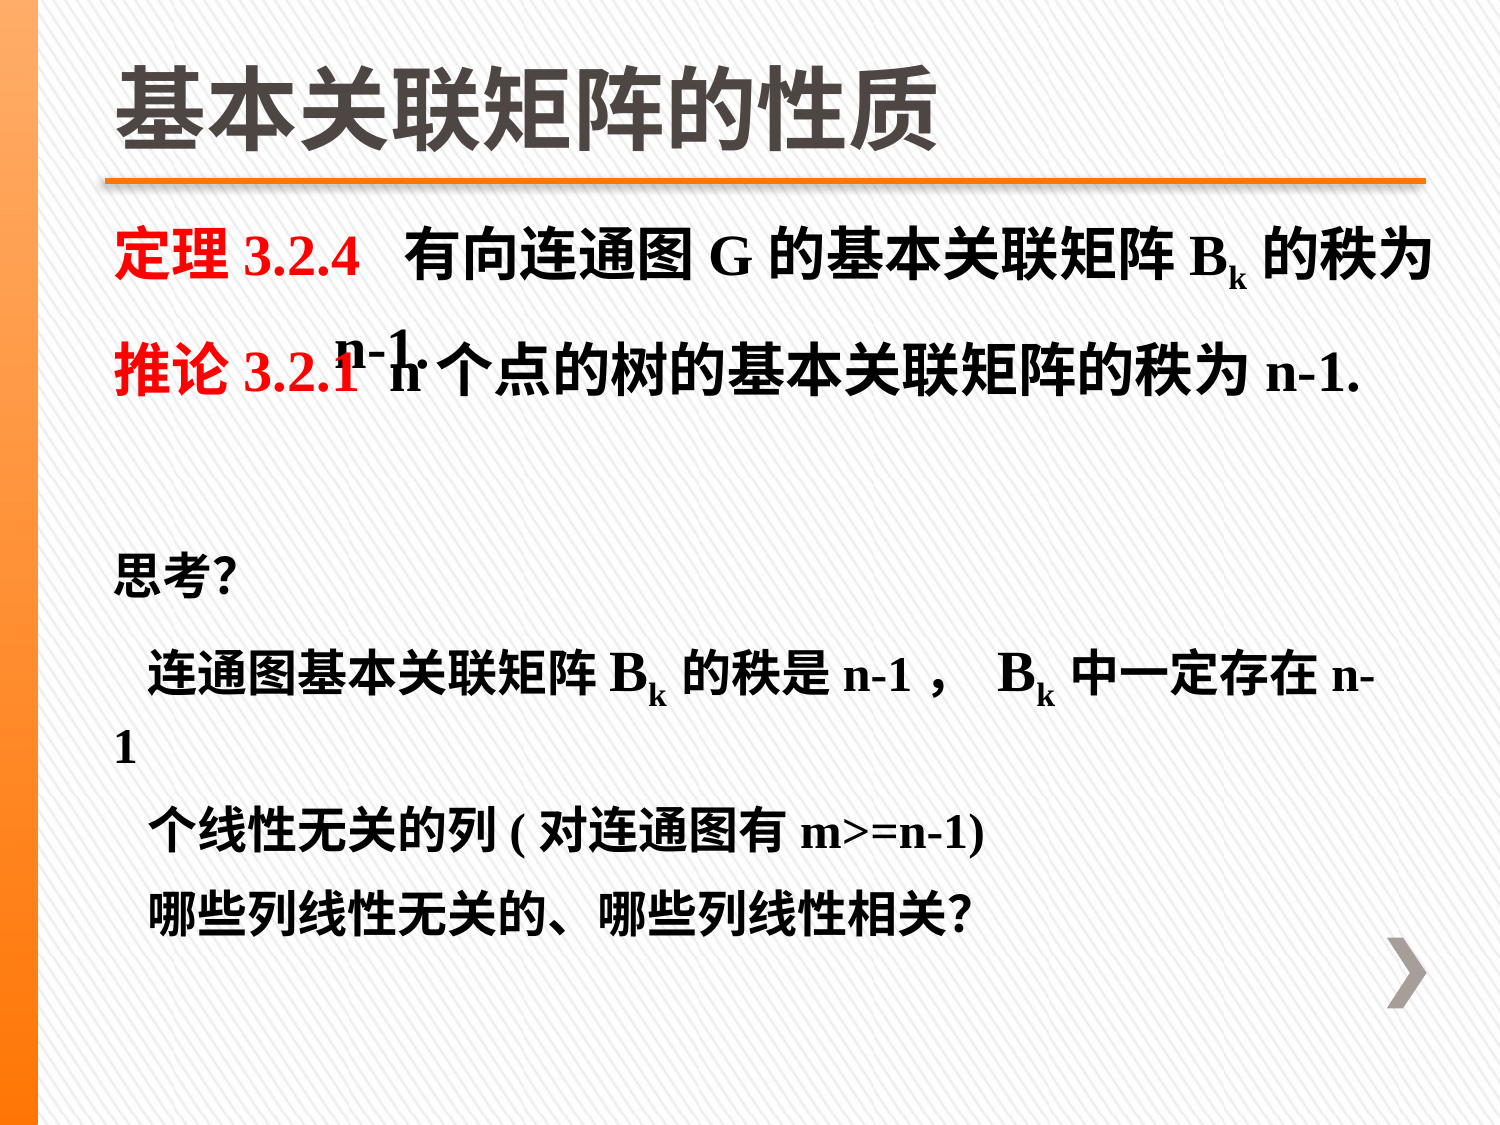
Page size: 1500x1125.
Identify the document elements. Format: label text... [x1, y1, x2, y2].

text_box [0, 281, 37, 285]
text_box 定理3.2.4 有向连通图G的基本关联矩阵Bk的秩为n-1. [113, 200, 1500, 318]
text_box 思考？ 连通图基本关联矩阵Bk的秩是n-1， Bk中一定存在n-1 个线性无关的列(对连通图有m>=n-1) 哪些列线性无关的、哪些列线性相关？ [98, 451, 1405, 1036]
text_box 推论3.2.1 n个点的树的基本关联矩阵的秩为n-1. [113, 318, 1500, 403]
title 基本关联矩阵的性质 [99, 0, 1422, 170]
